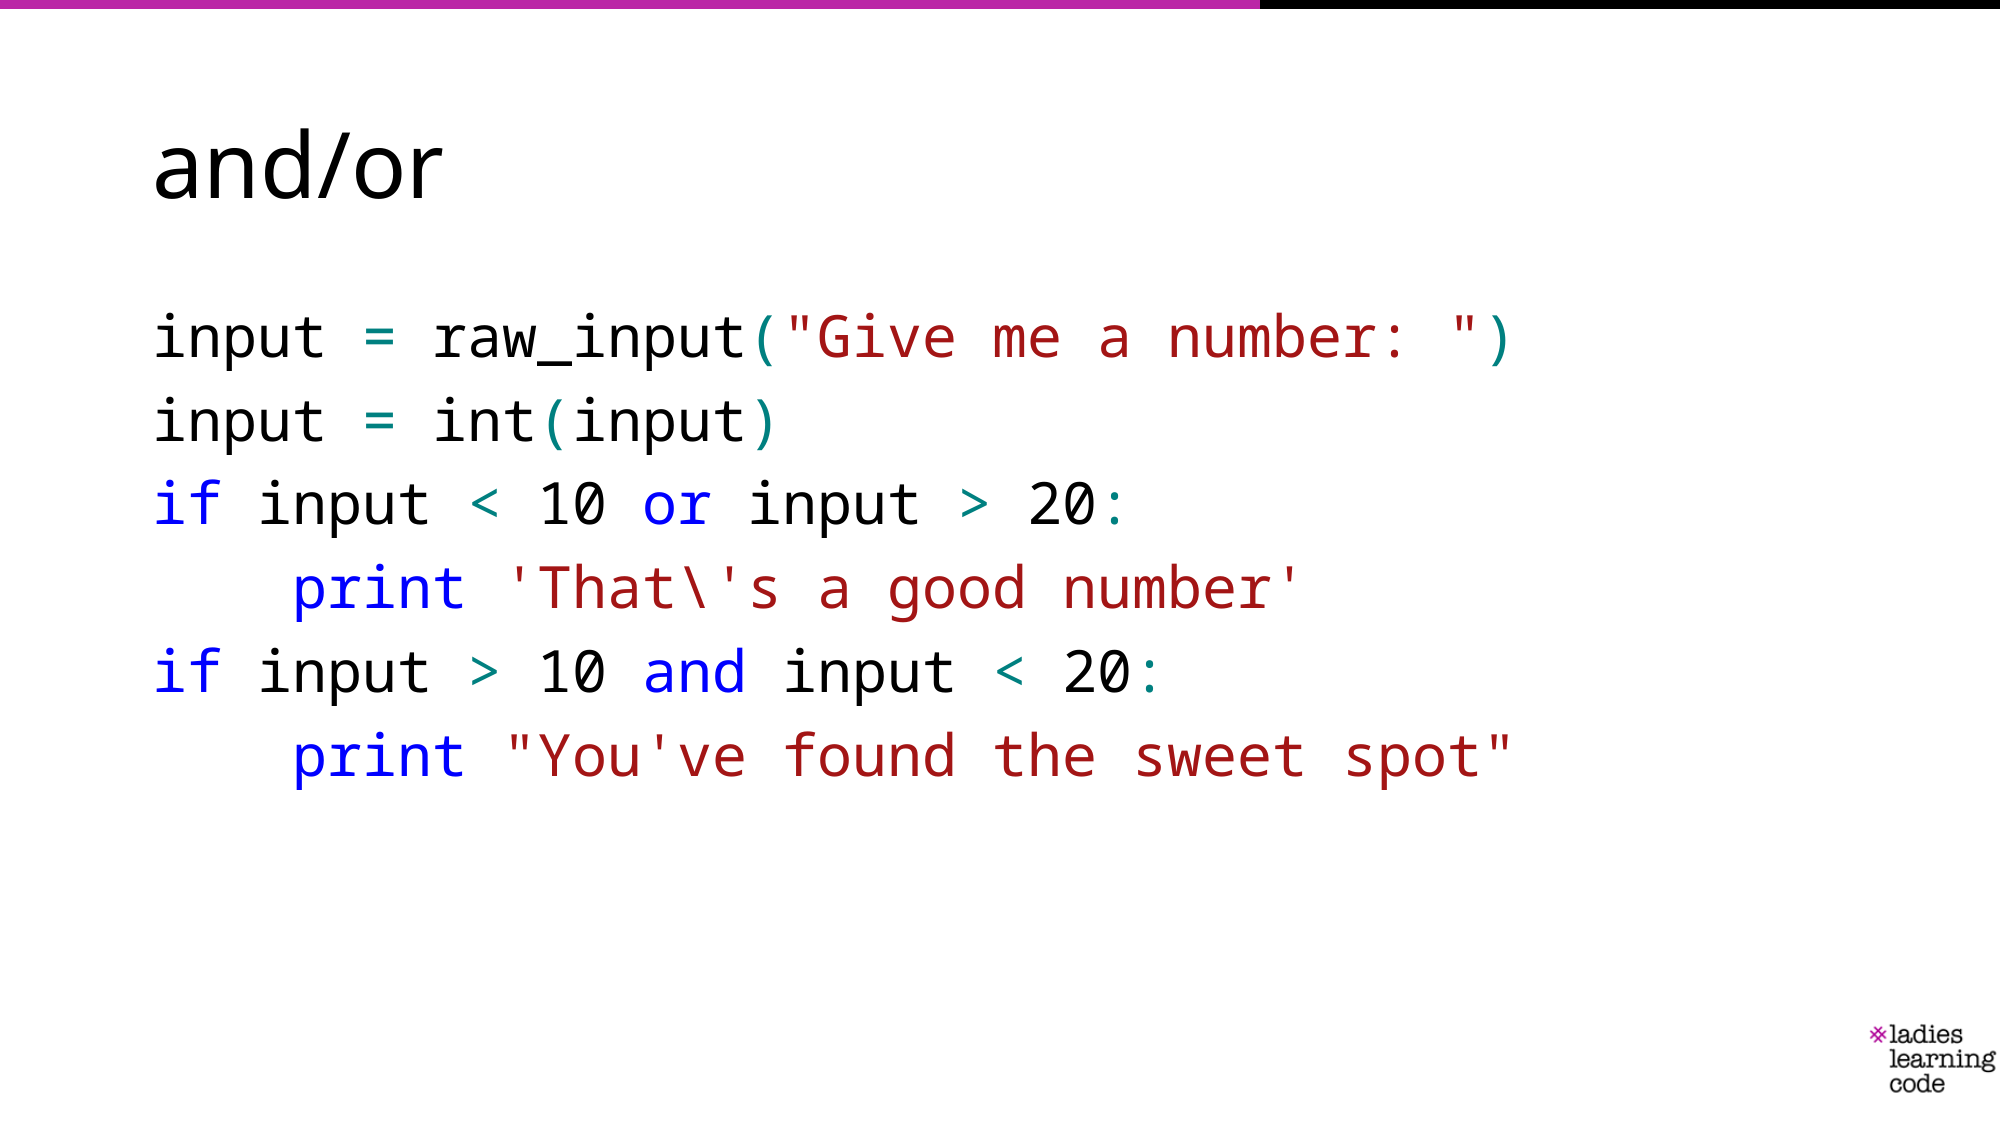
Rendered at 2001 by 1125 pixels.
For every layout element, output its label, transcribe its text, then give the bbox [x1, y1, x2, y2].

list input = raw_input("Give me a number: ") input = int(input) if input < 10 or input > 20: print 'That\'s a good number' if input > 10 and input < 20: print "You've found the sweet spot" [137, 299, 1863, 1014]
picture [1865, 990, 2000, 1125]
title and/or [137, 59, 1863, 278]
